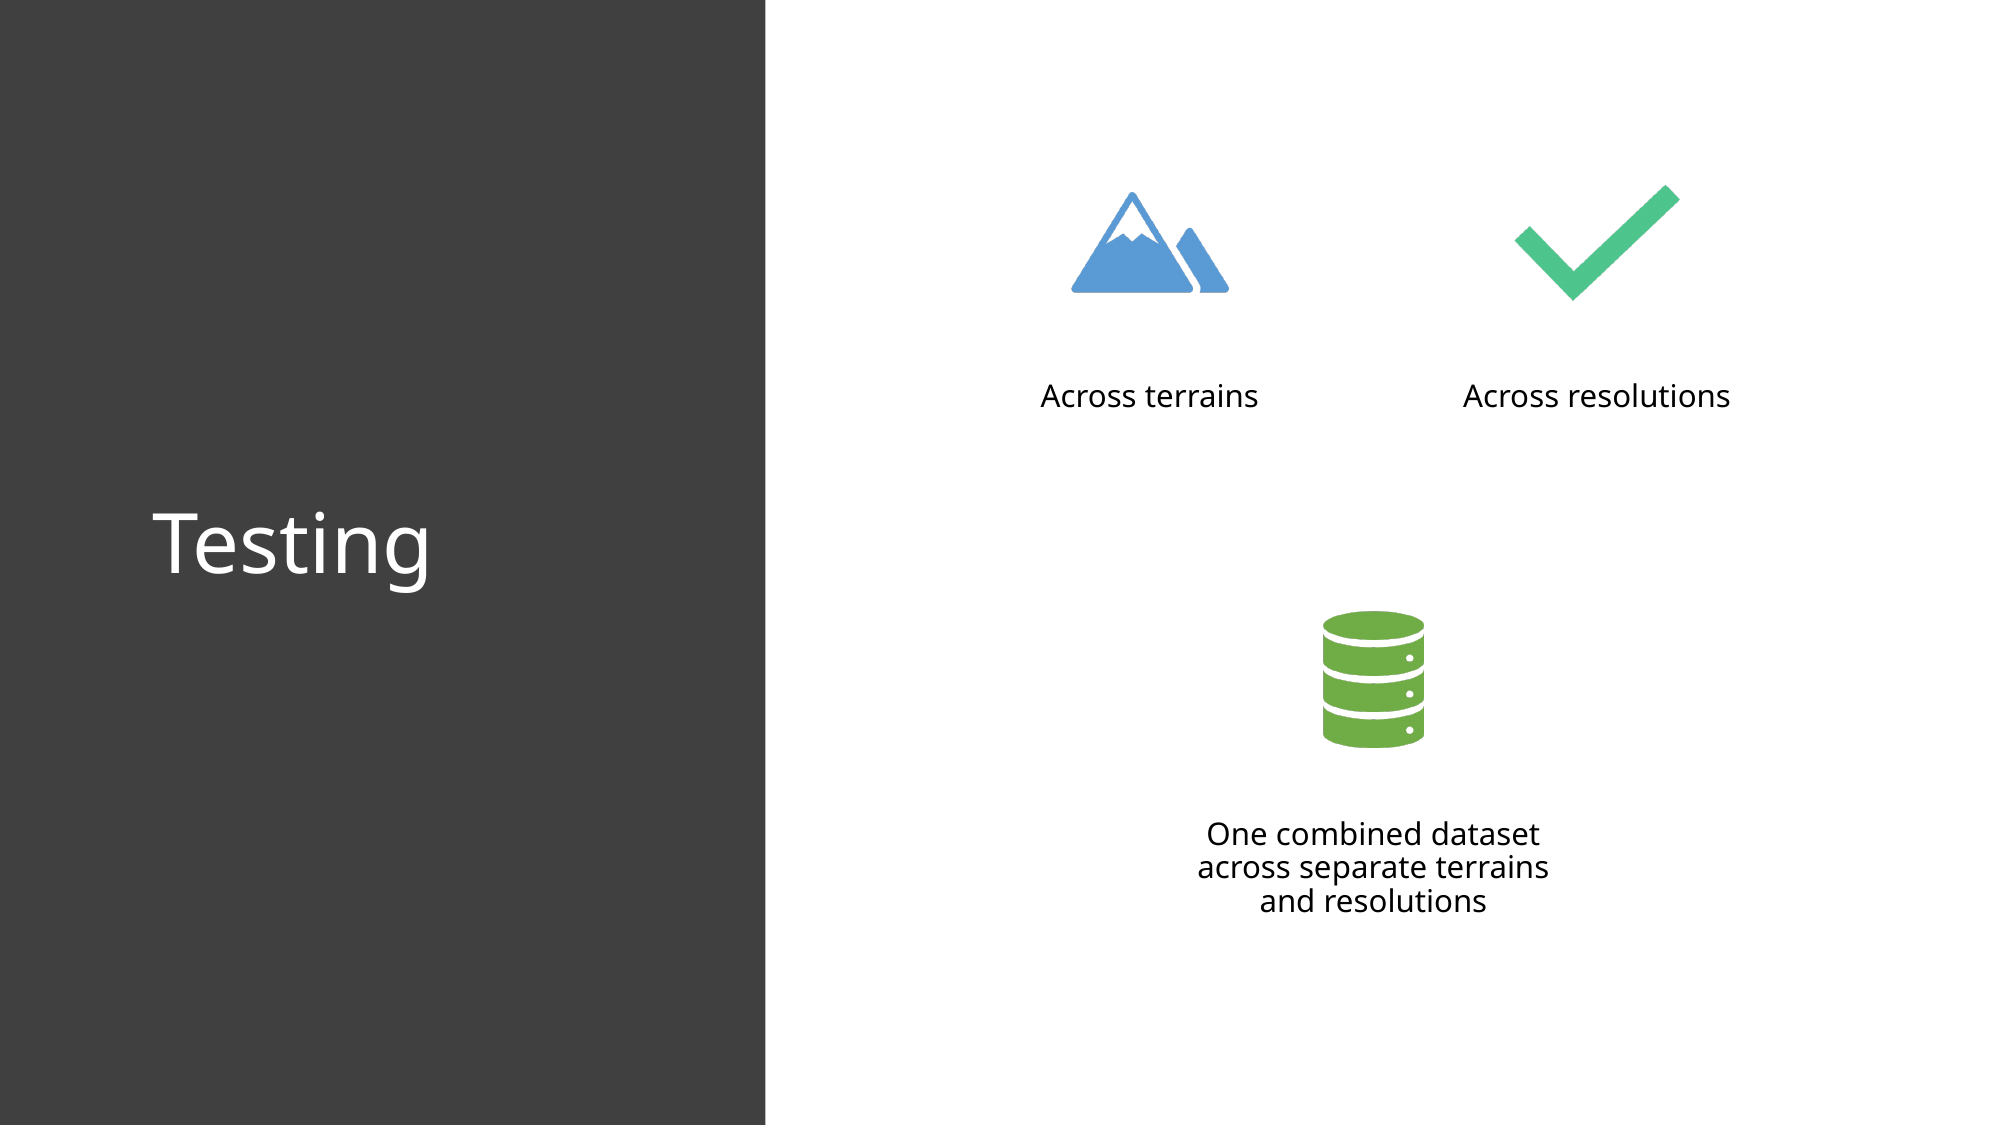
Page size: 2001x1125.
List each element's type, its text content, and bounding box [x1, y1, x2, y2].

text_box [0, 0, 766, 1125]
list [884, 102, 1863, 991]
title Testing [137, 102, 688, 991]
